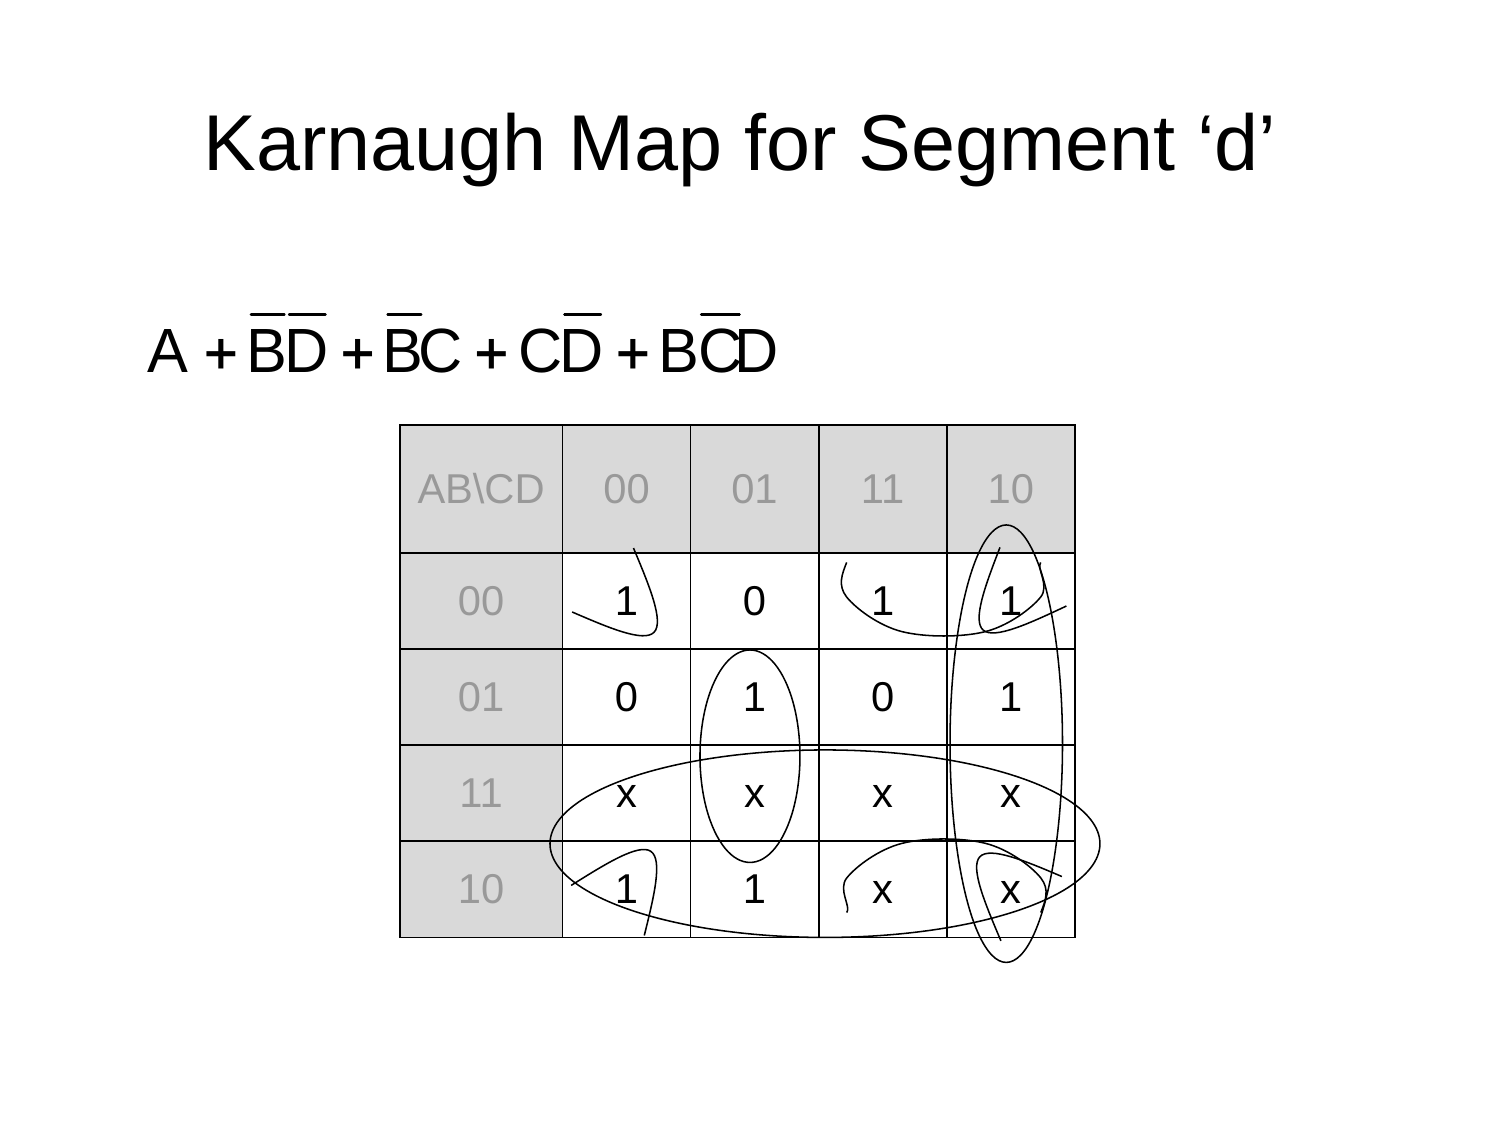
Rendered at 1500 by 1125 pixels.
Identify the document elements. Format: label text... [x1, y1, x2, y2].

table_cell 1 [948, 636, 957, 648]
text_box [974, 907, 1044, 963]
text_box [994, 547, 1017, 562]
table_cell x [948, 923, 979, 937]
text_box [699, 649, 800, 760]
text_box [549, 749, 1100, 938]
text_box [137, 299, 791, 389]
table_header AB\CD [401, 426, 562, 544]
table_cell 11 [401, 746, 562, 840]
text_box [841, 562, 1044, 636]
table_header 10 [1031, 545, 1074, 552]
table_cell 00 [401, 554, 562, 648]
table_cell 1 [757, 650, 818, 744]
table_header 00 [563, 545, 690, 552]
table_header 11 [820, 426, 946, 544]
text_box [986, 586, 1067, 633]
table_cell x [1034, 885, 1074, 937]
table_header 10 [948, 545, 982, 552]
table_cell x [691, 746, 700, 761]
table_cell x [820, 746, 946, 759]
text_box [572, 548, 658, 636]
table_cell x [874, 929, 946, 937]
table_header 01 [691, 545, 818, 552]
table_cell 1 [948, 650, 955, 744]
table_cell 1 [948, 554, 977, 562]
table_cell 01 [401, 650, 562, 744]
title Karnaugh Map for Segment ‘d’ [75, 45, 1425, 233]
table_cell x [800, 746, 818, 750]
table_cell 1 [1058, 650, 1074, 744]
table_cell 0 [820, 650, 946, 744]
table_cell 0 [563, 650, 690, 744]
text_box [571, 883, 649, 936]
text_box [1014, 900, 1046, 913]
table_header 01 [691, 426, 818, 544]
table_cell 0 [691, 554, 818, 648]
table_cell x [563, 746, 690, 814]
table_header 10 [948, 426, 1074, 544]
table_header AB\CD [401, 545, 562, 552]
table_cell 1 [691, 926, 776, 937]
table_cell 1 [1035, 554, 1074, 648]
text_box [991, 913, 1028, 941]
table_cell 1 [691, 650, 743, 744]
table_cell 1 [820, 554, 946, 648]
table_cell 1 [563, 874, 690, 937]
table_cell 1 [563, 554, 690, 648]
text_box [950, 614, 1063, 795]
table_cell 10 [401, 842, 562, 937]
table_cell x [1062, 746, 1074, 803]
table_header 11 [820, 545, 946, 552]
table_header 00 [563, 426, 690, 544]
text_box [974, 524, 1038, 562]
